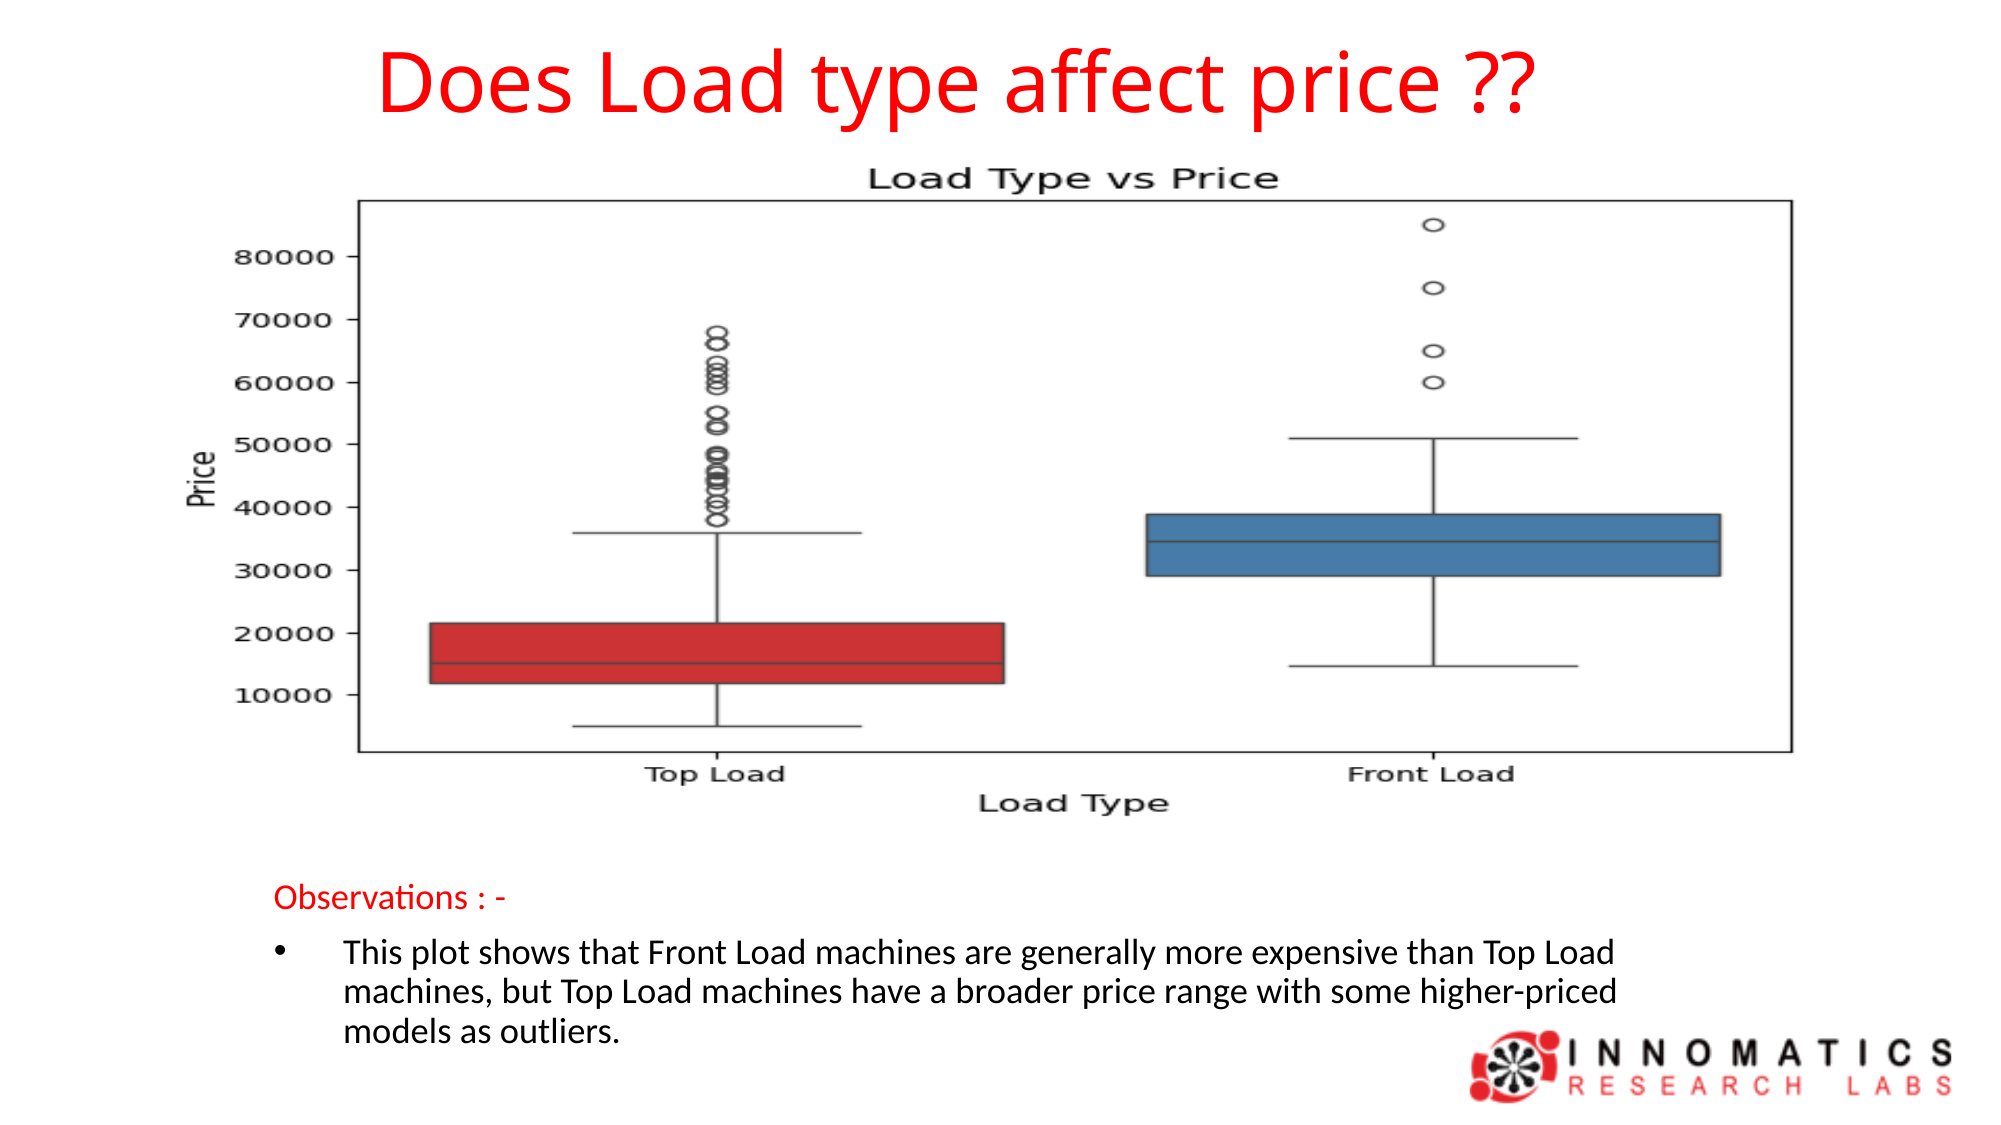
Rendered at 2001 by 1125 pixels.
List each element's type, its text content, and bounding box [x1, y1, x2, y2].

picture [1445, 1014, 1975, 1125]
picture [162, 152, 1812, 830]
title Does Load type affect price ?? [206, 30, 1707, 139]
subtitle Observations : - This plot shows that Front Load machines are generally more expensive than Top Load machines, but Top Load machines have a broader price range with some higher-priced models as outliers. [249, 870, 1750, 1060]
